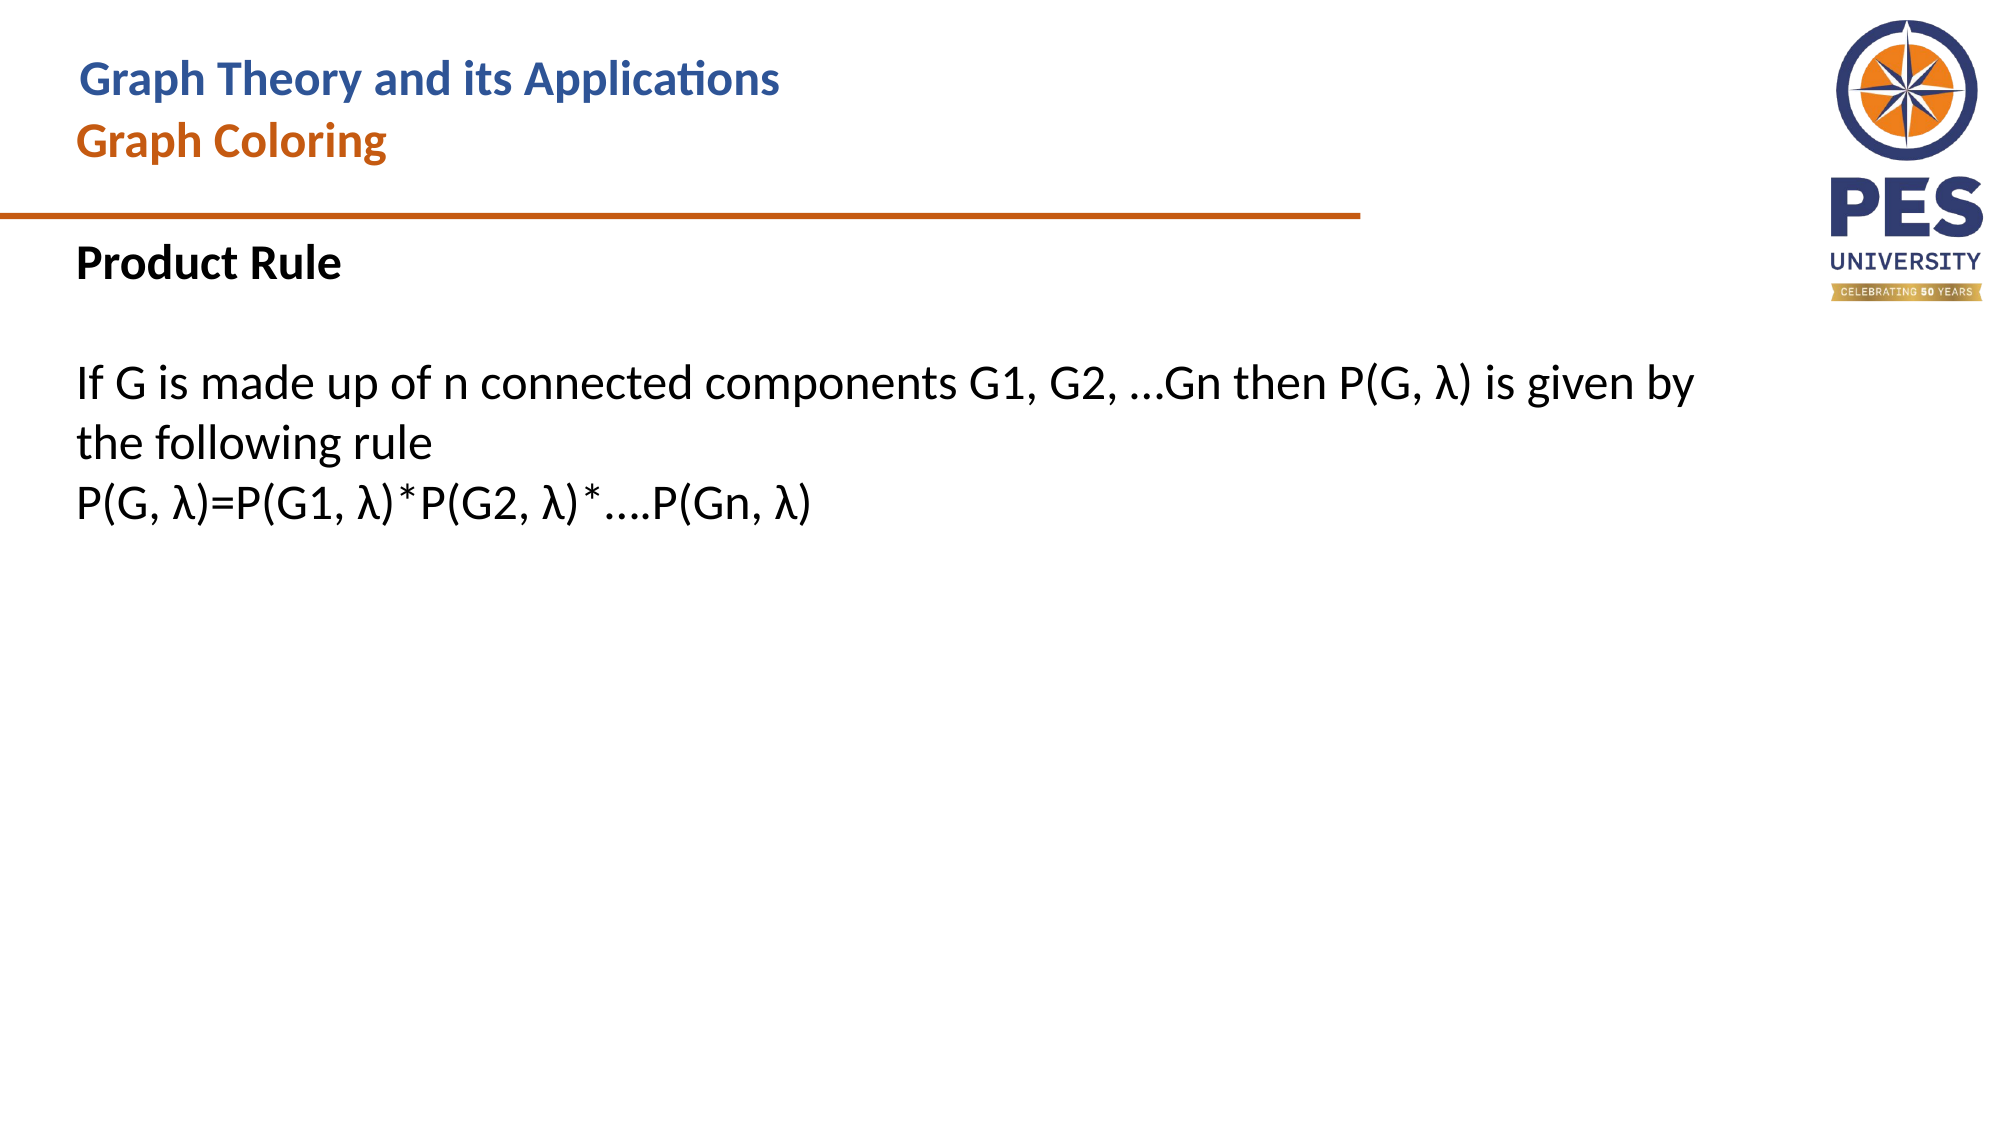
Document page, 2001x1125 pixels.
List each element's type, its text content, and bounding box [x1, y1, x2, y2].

text_box Graph Theory and its Applications Graph Coloring Product Rule If G is made up of n connected components G1, G2, …Gn then P(G, λ) is given by the following rule P(G, λ)=P(G1, λ)*P(G2, λ)*….P(Gn, λ) [73, 43, 1711, 531]
picture [1809, 13, 1995, 304]
